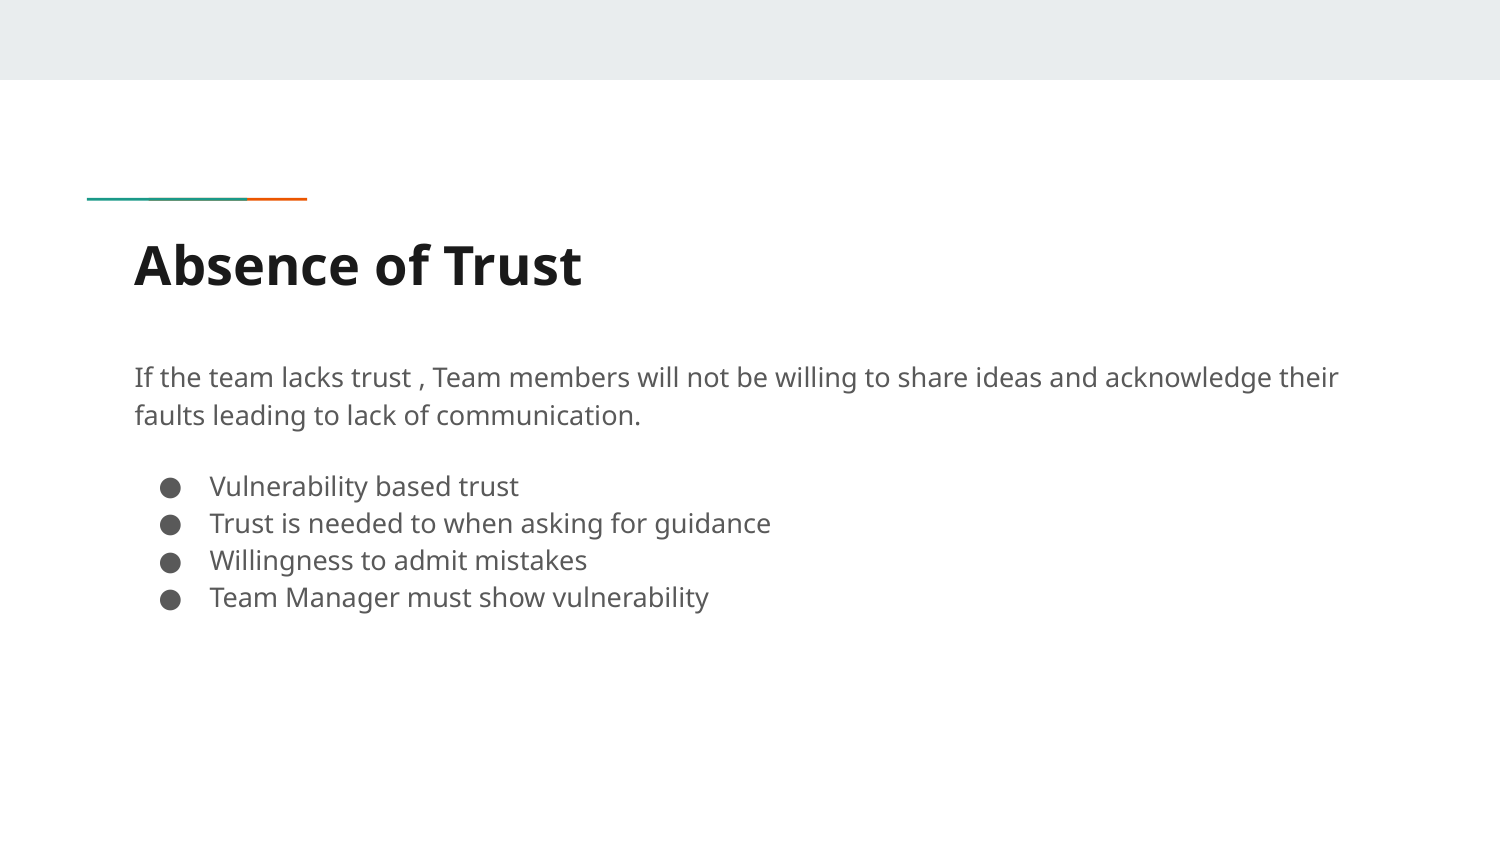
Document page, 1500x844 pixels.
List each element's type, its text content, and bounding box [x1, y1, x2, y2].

title Absence of Trust [119, 216, 1381, 305]
list If the team lacks trust , Team members will not be willing to share ideas and acknowledge their faults leading to lack of communication. Vulnerability based trust Trust is needed to when asking for guidance Willingness to admit mistakes Team Manager must show vulnerability [119, 341, 1381, 712]
